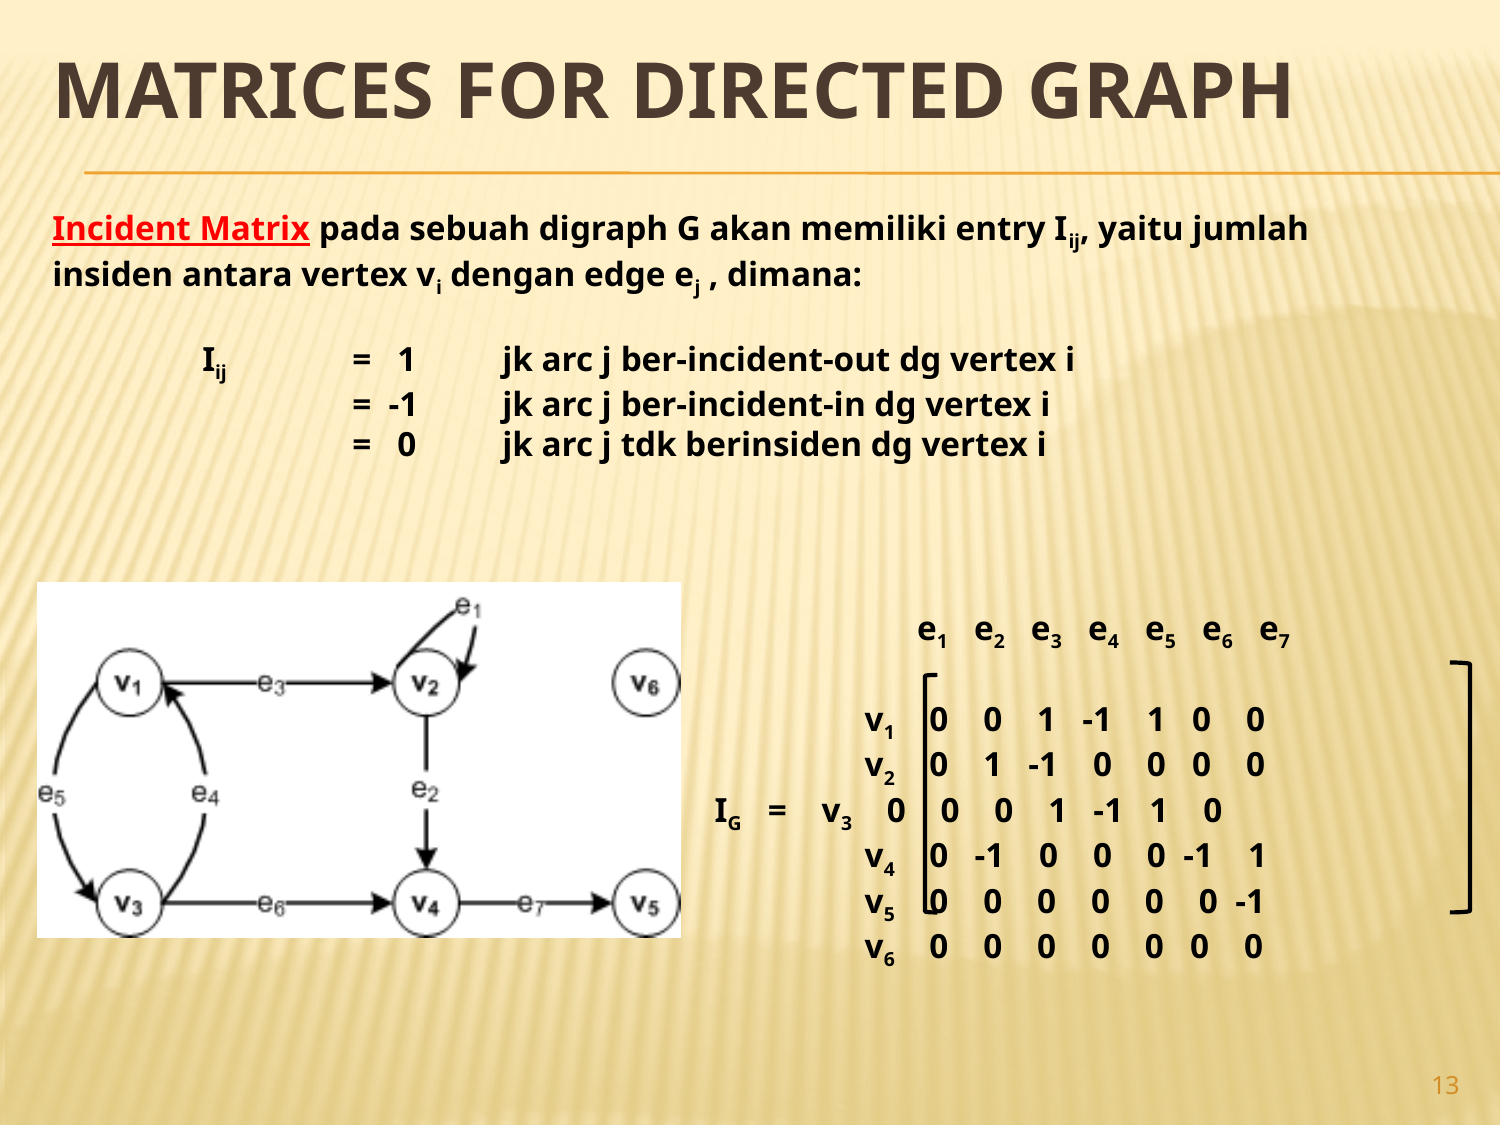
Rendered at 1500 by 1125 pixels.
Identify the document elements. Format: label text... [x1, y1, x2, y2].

title Matrices for directed graph [37, 22, 1388, 153]
text_box e1 e2 e3 e4 e5 e6 e7 v1 0 0 1 -1 1 0 0 v2 0 1 -1 0 0 0 0 IG = v3 0 0 0 1 -1 1 0 v4 0 -1 0 0 0 -1 1 v5 0 0 0 0 0 0 -1 v6 0 0 0 0 0 0 0 [699, 599, 1463, 978]
picture [37, 582, 681, 938]
slide_number 13 [1350, 1061, 1475, 1103]
text_box [1449, 661, 1471, 914]
text_box Incident Matrix pada sebuah digraph G akan memiliki entry Iij, yaitu jumlah insiden antara vertex vi dengan edge ej , dimana: Iij = 1 jk arc j ber-incident-out dg vertex i = -1 jk arc j ber-incident-in dg vertex i = 0 jk arc j tdk berinsiden dg vertex i [37, 200, 1425, 471]
text_box [924, 674, 938, 914]
